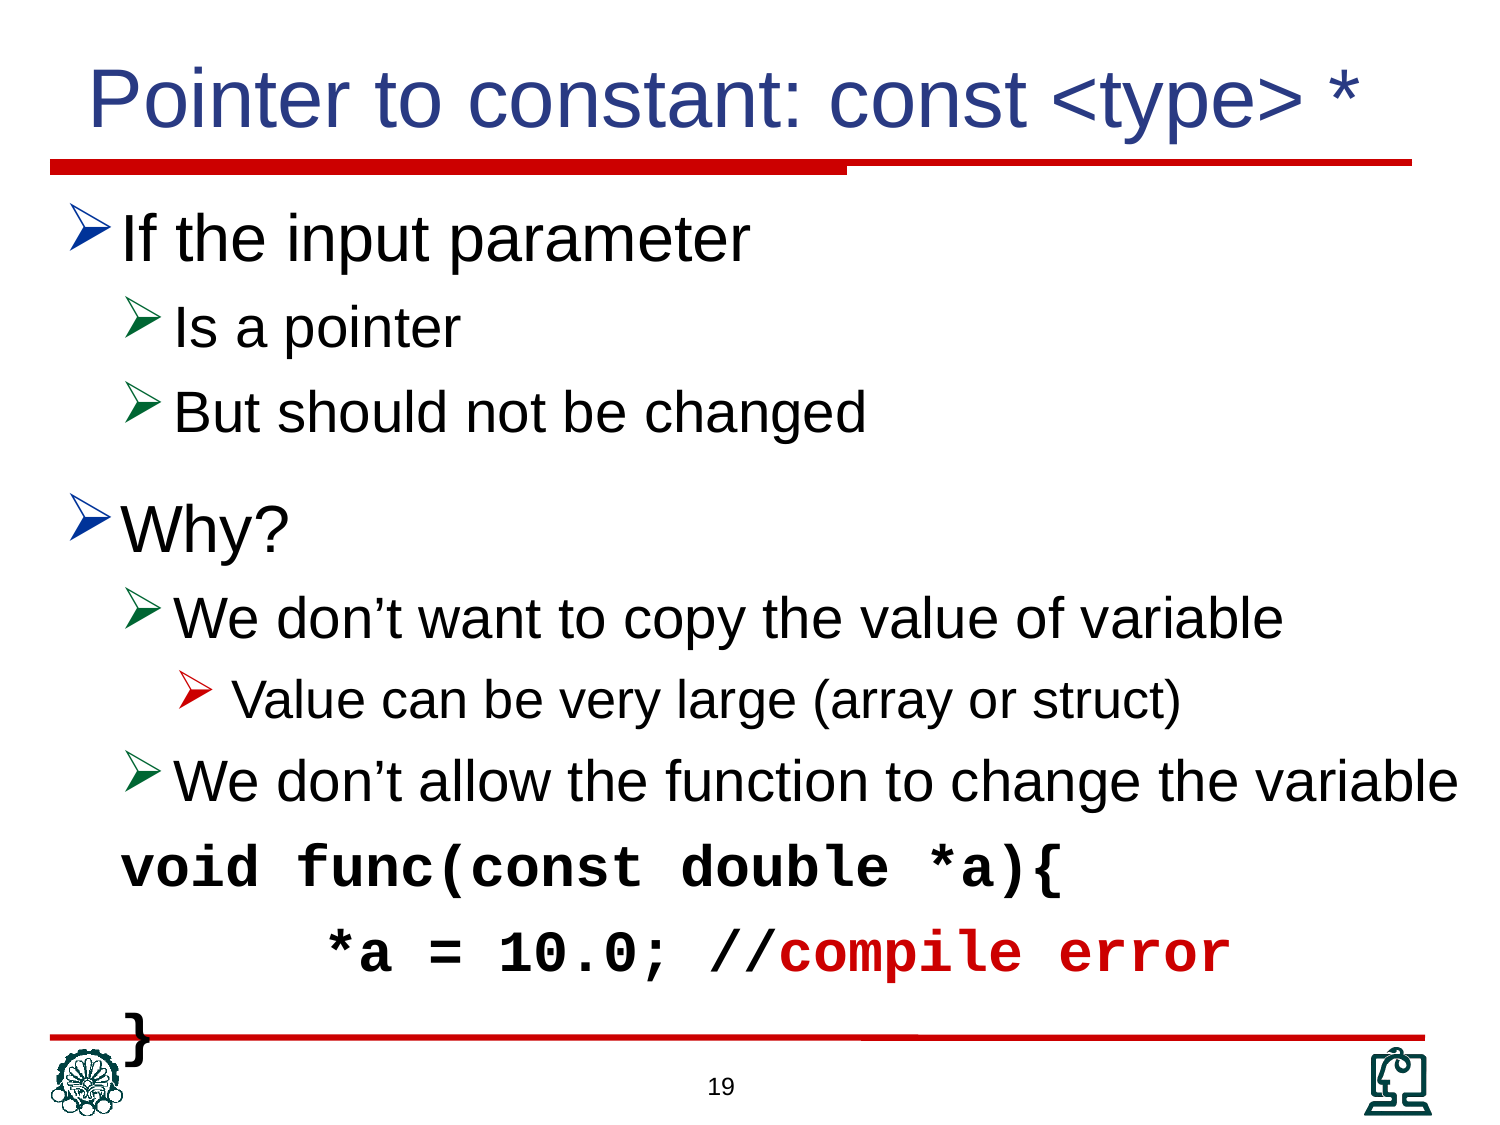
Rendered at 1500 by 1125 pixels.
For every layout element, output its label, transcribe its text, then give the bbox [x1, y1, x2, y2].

text_box If the input parameter Is a pointer But should not be changed Why? We don’t want to copy the value of variable Value can be very large (array or struct) We don’t allow the function to change the variable void func(const double *a){ *a = 10.0; //compile error } [50, 187, 1500, 1125]
text_box 19 [650, 1062, 750, 1103]
text_box Pointer to constant: const <type> * [73, 26, 1450, 152]
